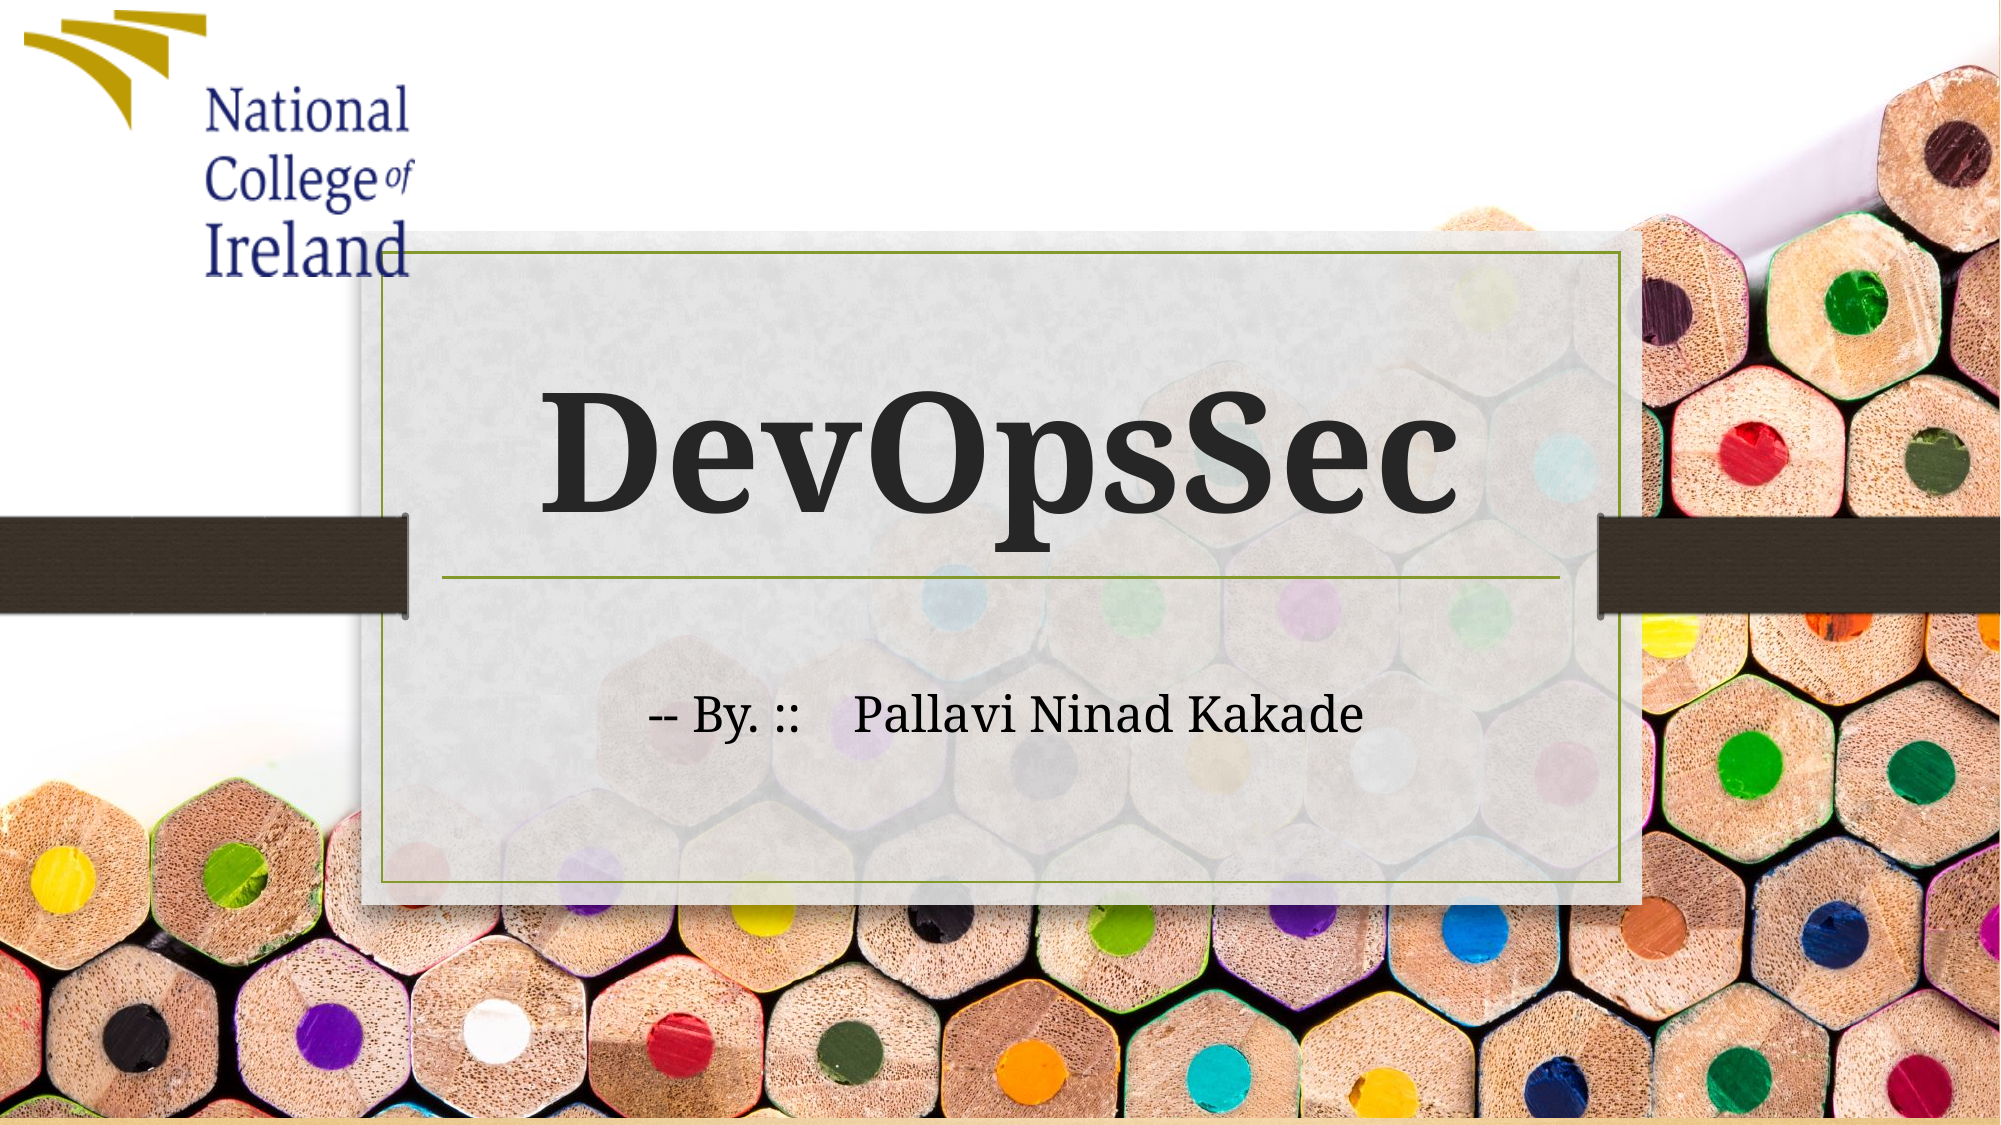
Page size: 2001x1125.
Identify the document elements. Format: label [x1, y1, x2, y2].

text_box [0, 512, 2000, 621]
picture [0, 0, 2001, 1125]
